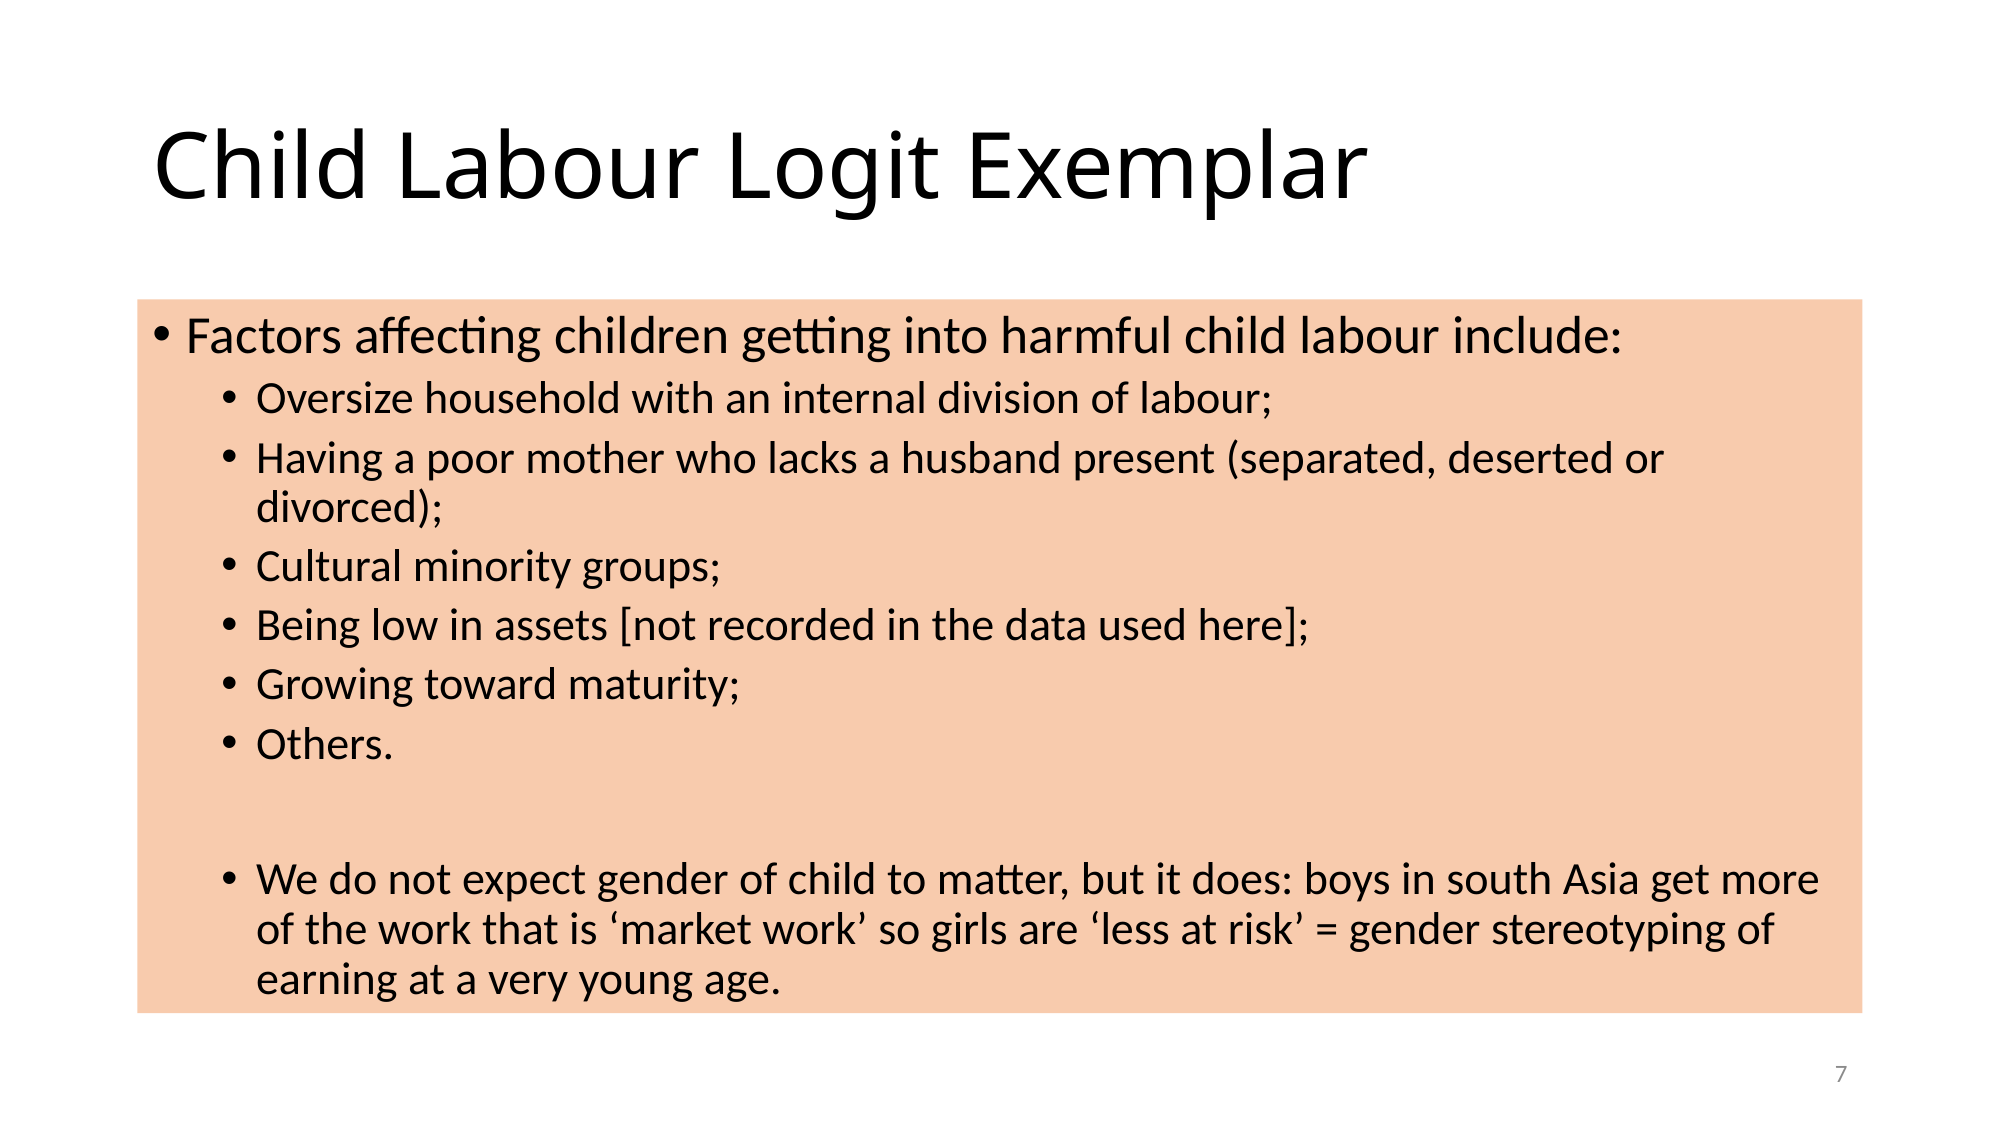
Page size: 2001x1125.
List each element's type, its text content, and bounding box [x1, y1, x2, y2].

list Factors affecting children getting into harmful child labour include: Oversize household with an internal division of labour; Having a poor mother who lacks a husband present (separated, deserted or divorced); Cultural minority groups; Being low in assets [not recorded in the data used here]; Growing toward maturity; Others. We do not expect gender of child to matter, but it does: boys in south Asia get more of the work that is ‘market work’ so girls are ‘less at risk’ = gender stereotyping of earning at a very young age. [137, 299, 1863, 1014]
slide_number 7 [1412, 1042, 1863, 1103]
title Child Labour Logit Exemplar [137, 59, 1863, 278]
